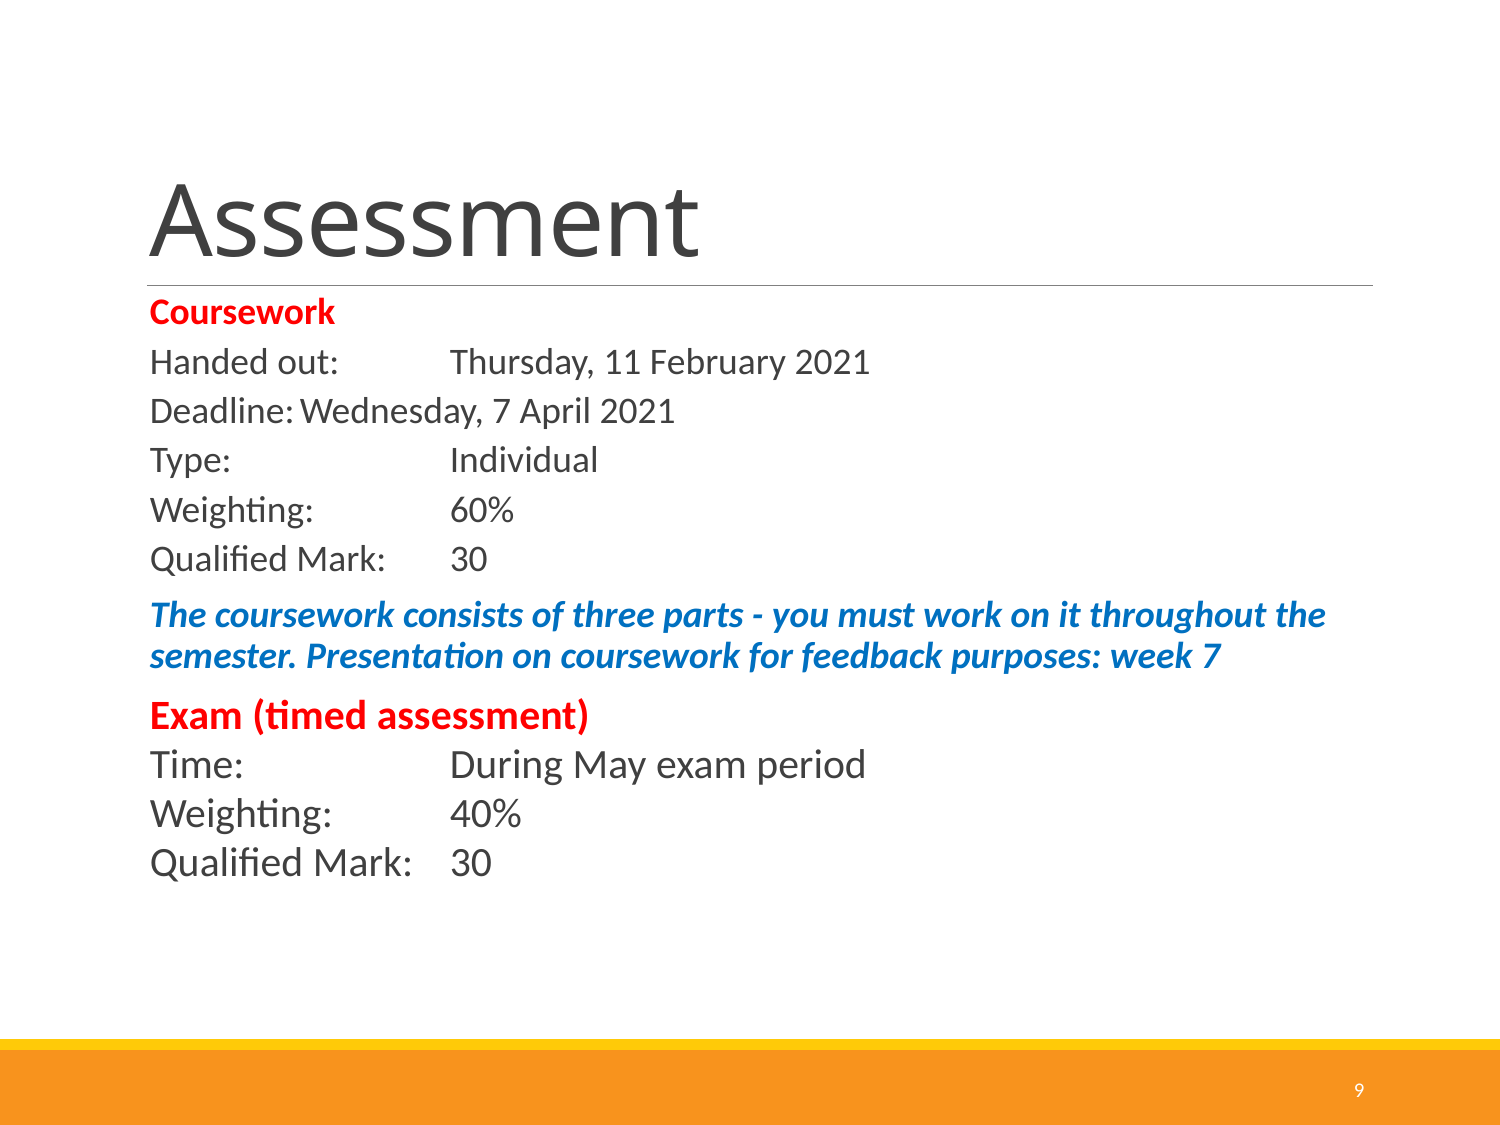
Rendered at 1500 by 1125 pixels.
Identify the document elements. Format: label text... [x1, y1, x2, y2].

list Coursework Handed out: Thursday, 11 February 2021 Deadline: Wednesday, 7 April 2021 Type: Individual Weighting: 60% Qualified Mark: 30 The coursework consists of three parts - you must work on it throughout the semester. Presentation on coursework for feedback purposes: week 7 Exam (timed assessment) Time: During May exam period Weighting: 40% Qualified Mark: 30 [134, 284, 1442, 963]
title Assessment [134, 47, 1373, 284]
slide_number 9 [1217, 1059, 1380, 1120]
